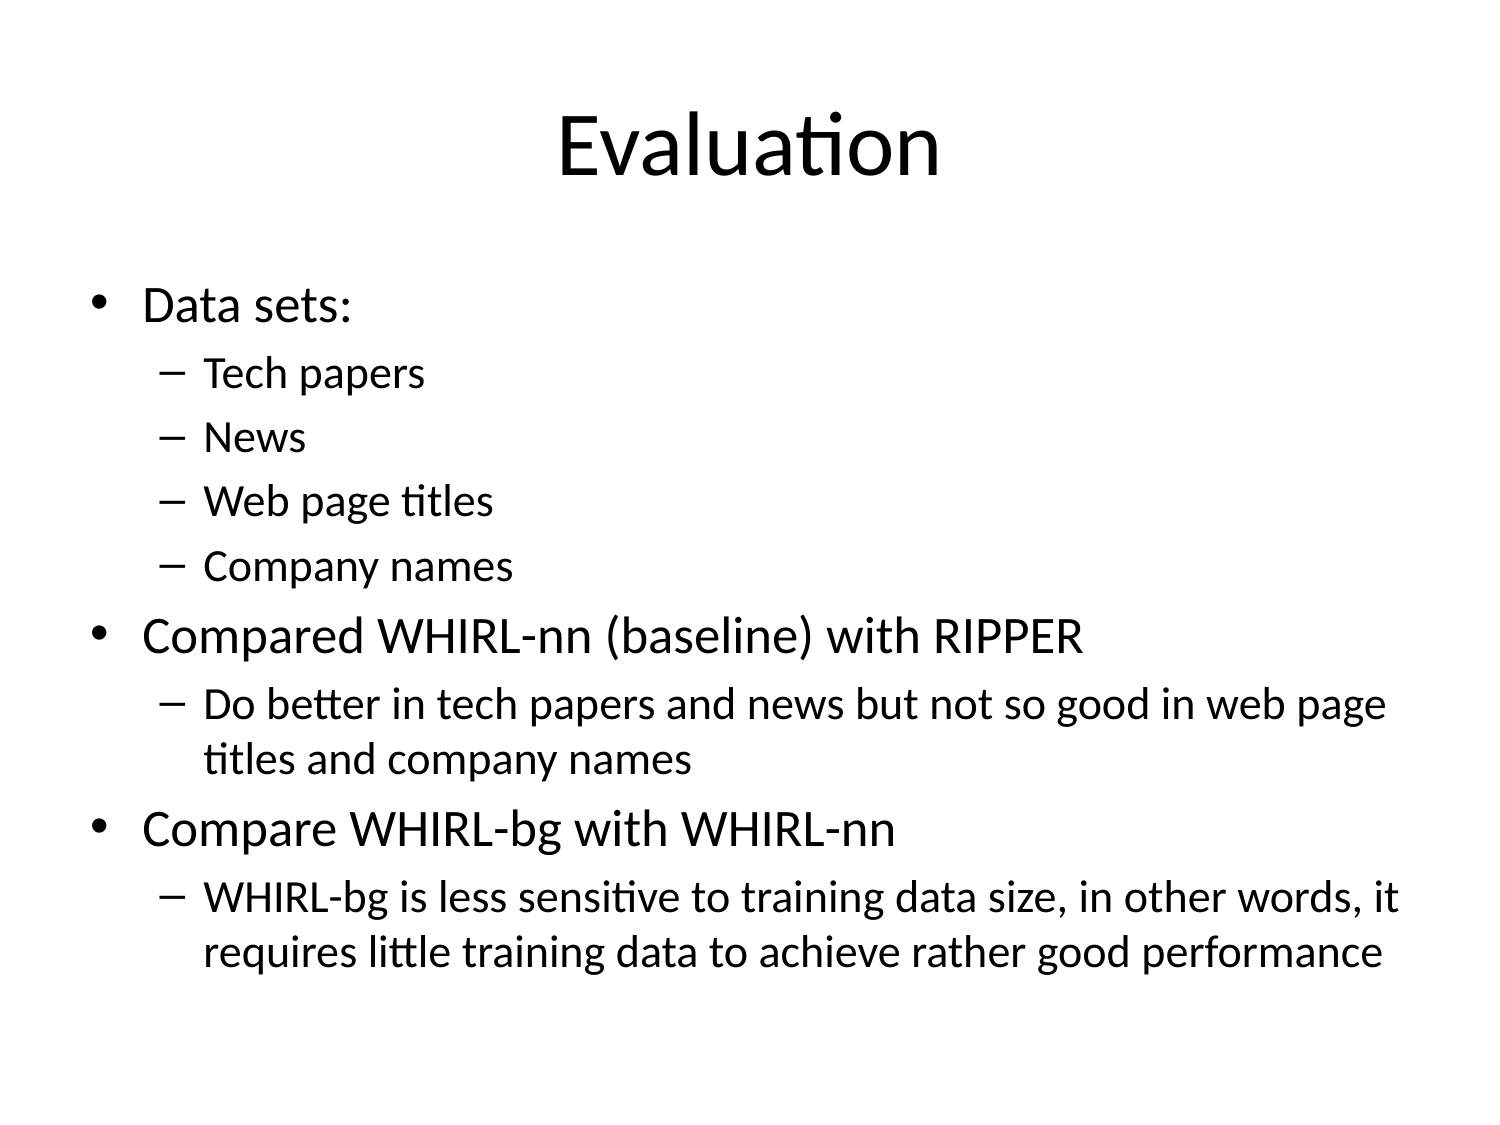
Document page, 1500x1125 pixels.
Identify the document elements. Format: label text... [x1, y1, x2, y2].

title Evaluation [75, 45, 1425, 233]
list Data sets: Tech papers News Web page titles Company names Compared WHIRL-nn (baseline) with RIPPER Do better in tech papers and news but not so good in web page titles and company names Compare WHIRL-bg with WHIRL-nn WHIRL-bg is less sensitive to training data size, in other words, it requires little training data to achieve rather good performance [75, 262, 1425, 1005]
